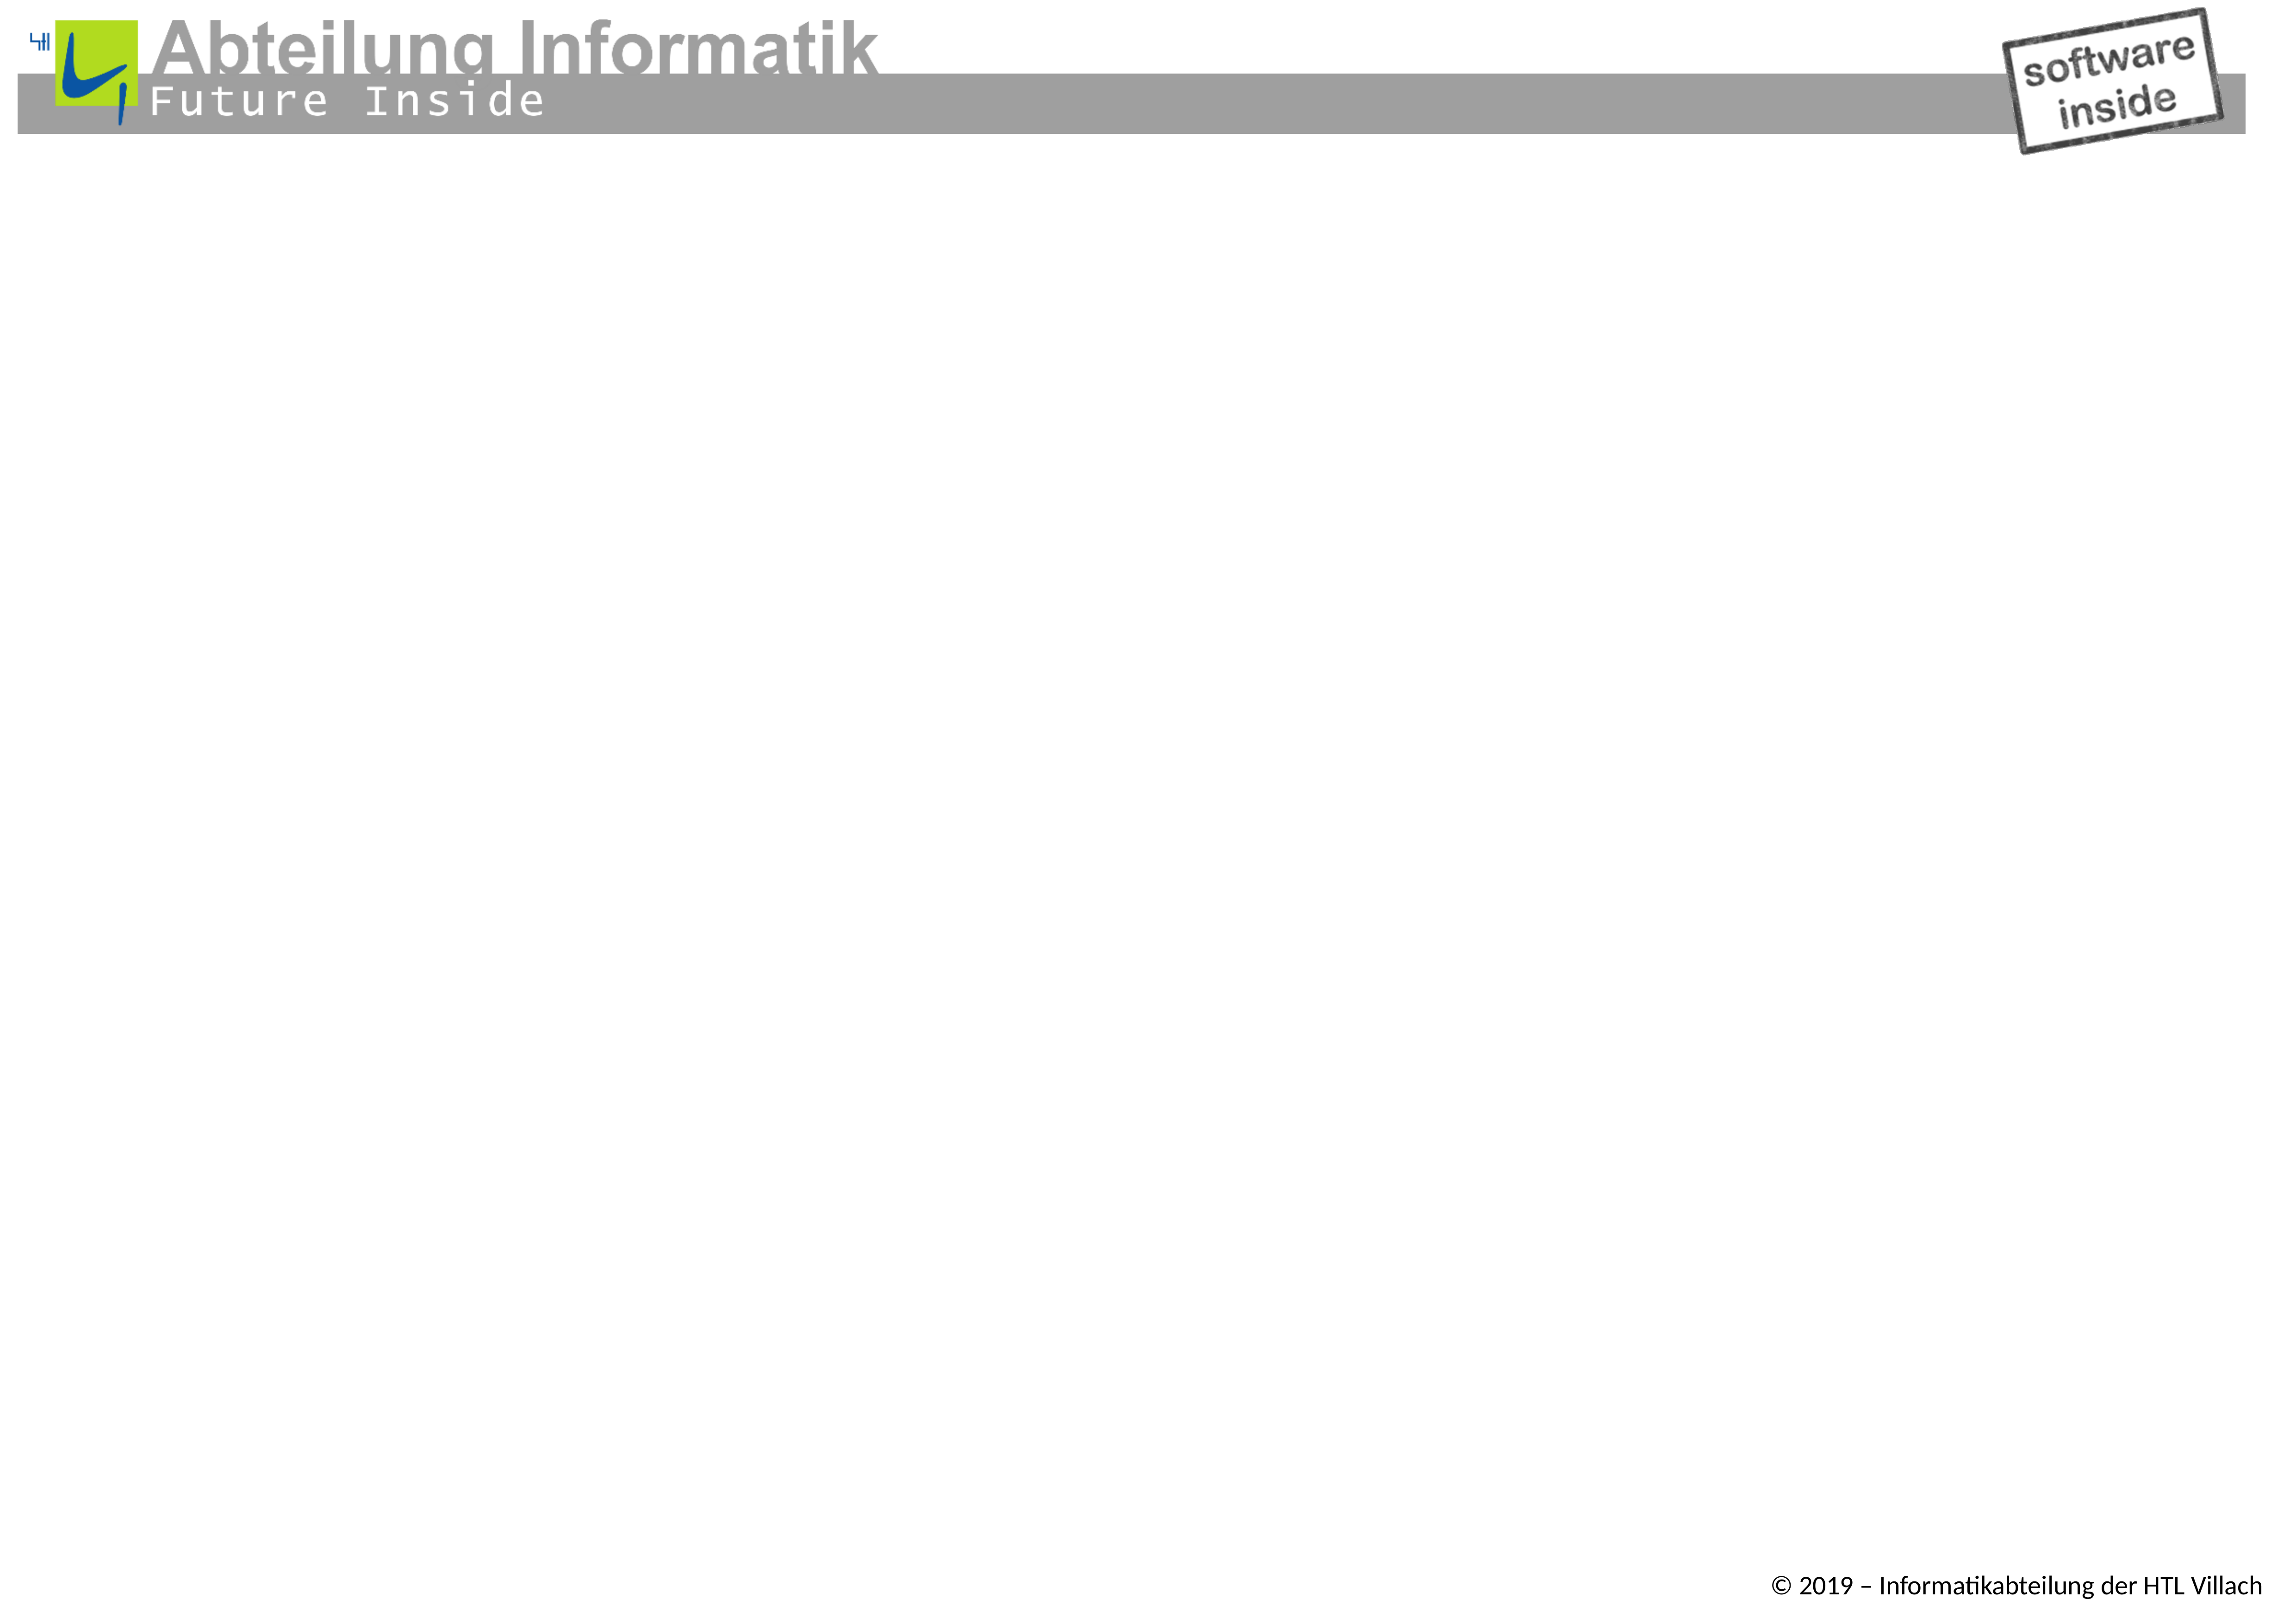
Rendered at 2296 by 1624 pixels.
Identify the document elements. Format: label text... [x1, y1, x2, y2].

picture [18, 7, 2246, 156]
text_box © 2019 – Informatikabteilung der HTL Villach [1763, 1564, 2271, 1604]
